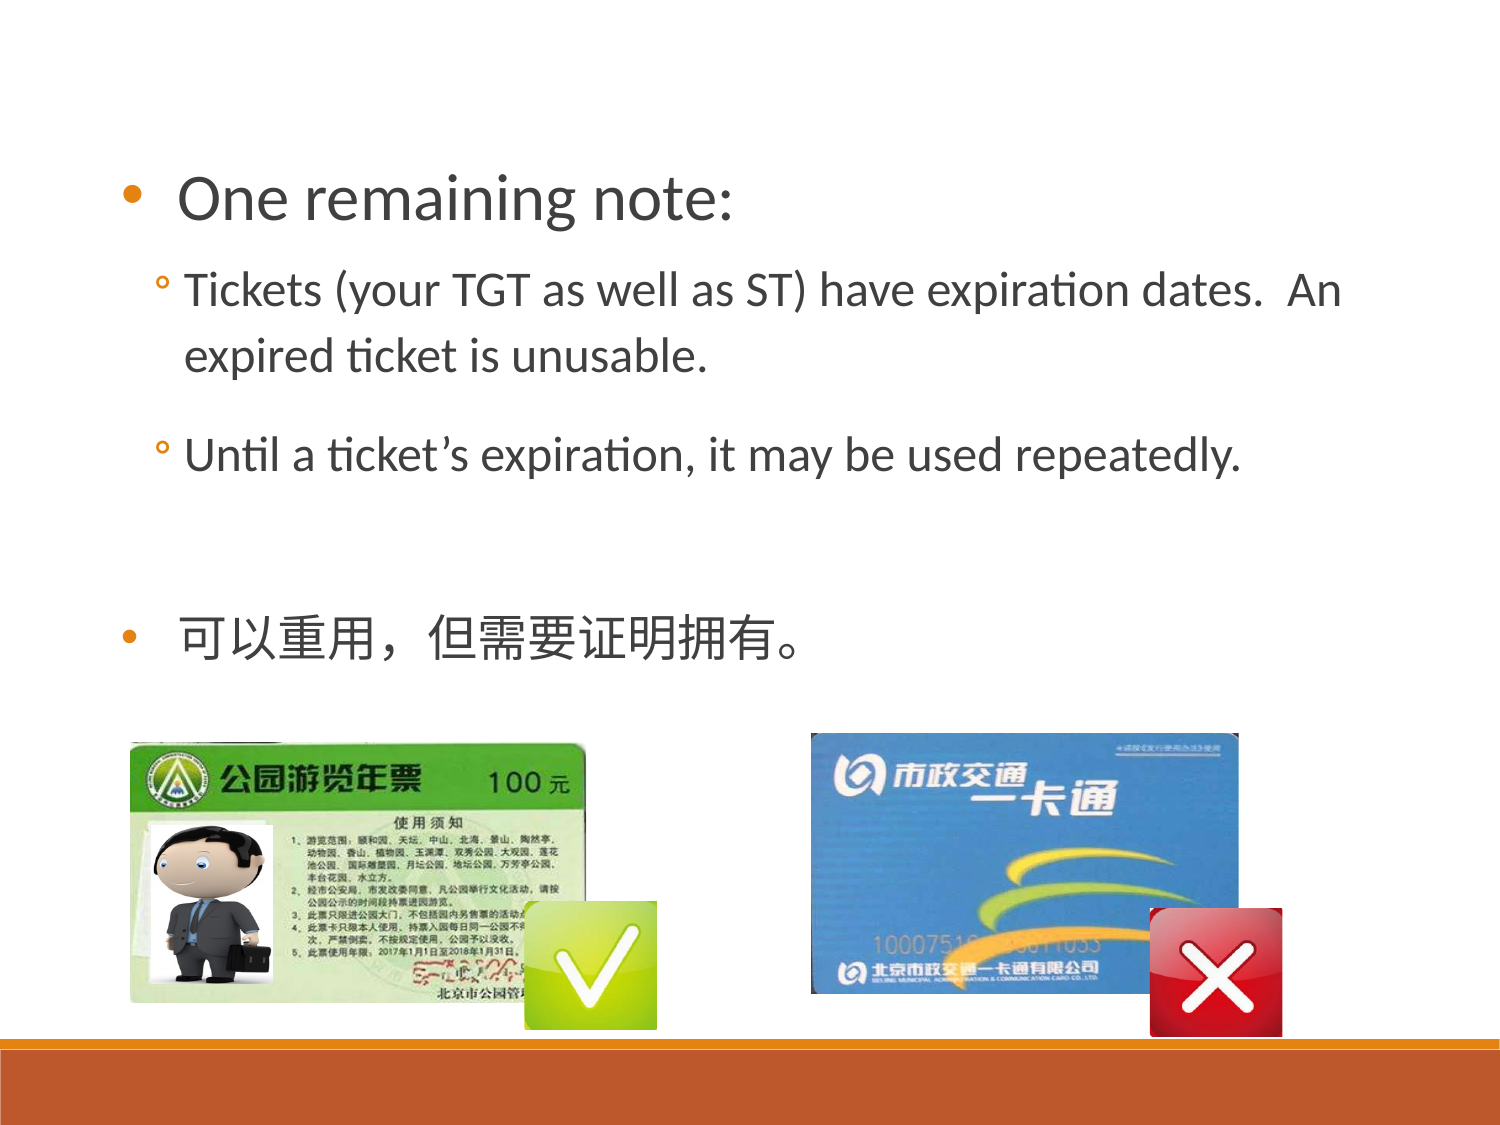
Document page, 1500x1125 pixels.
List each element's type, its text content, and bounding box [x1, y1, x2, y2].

text_box One remaining note: Tickets (your TGT as well as ST) have expiration dates. An expired ticket is unusable. Until a ticket’s expiration, it may be used repeatedly. 可以重用，但需要证明拥有。 [120, 137, 1359, 798]
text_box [129, 733, 1283, 1038]
